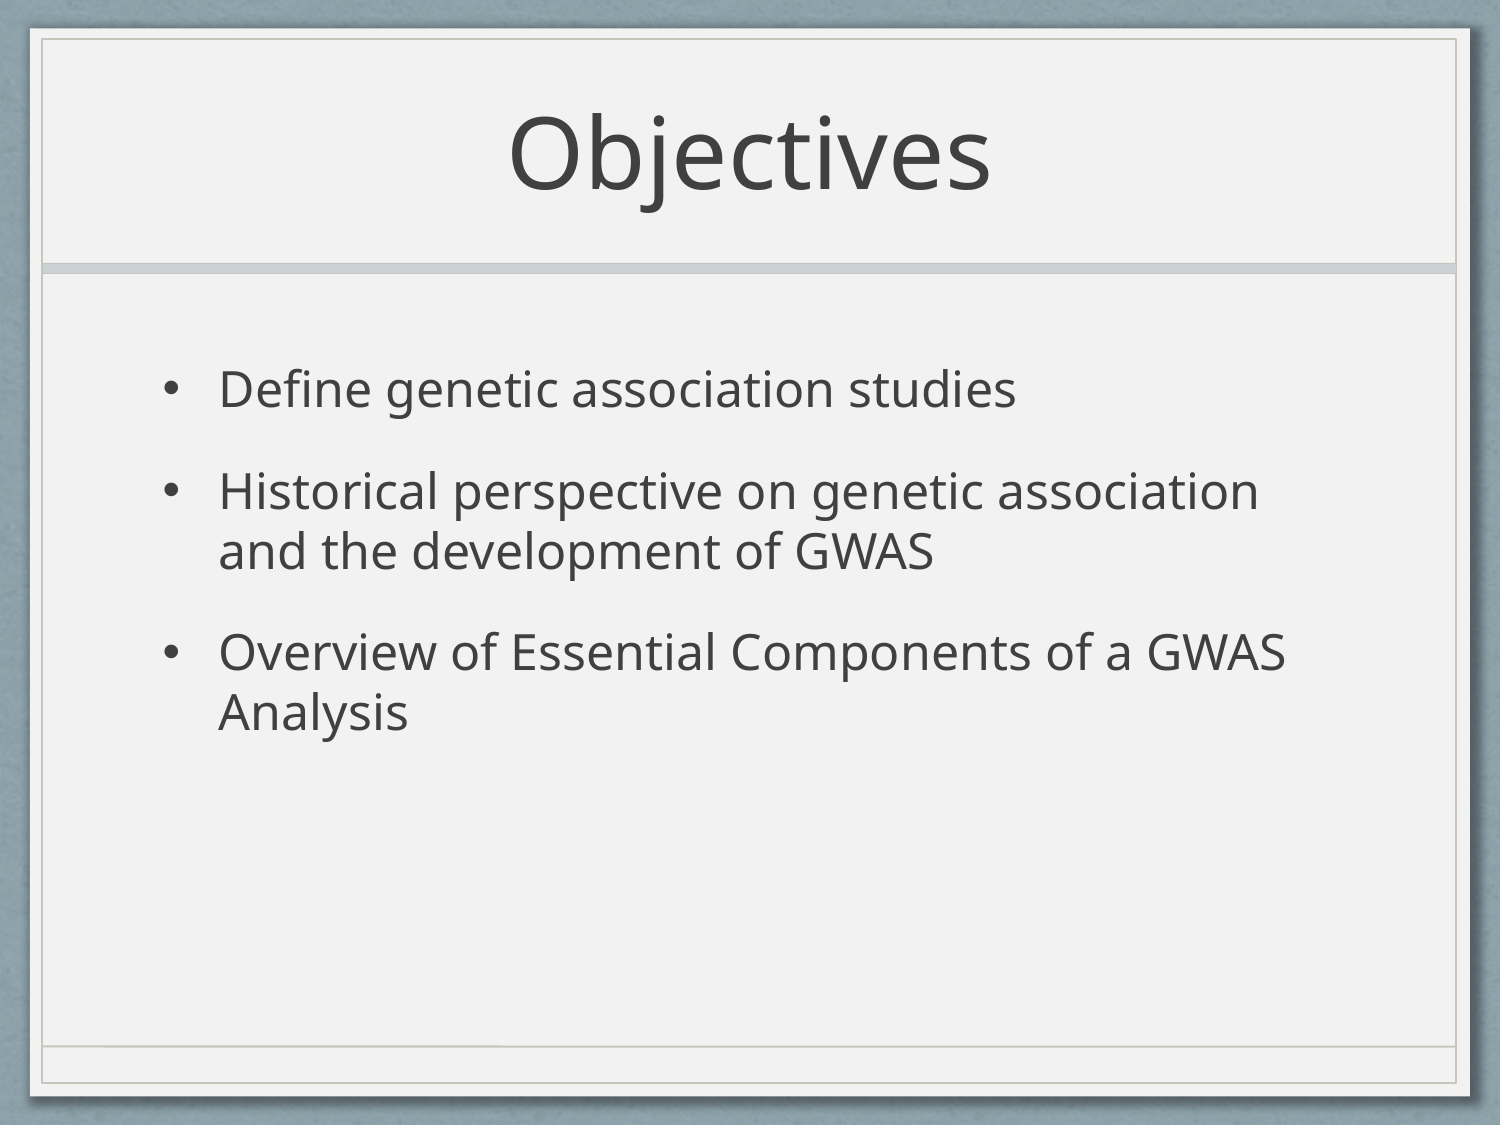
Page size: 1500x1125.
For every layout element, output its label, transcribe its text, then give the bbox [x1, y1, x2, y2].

title Objectives [147, 40, 1353, 260]
list Define genetic association studies Historical perspective on genetic association and the development of GWAS Overview of Essential Components of a GWAS Analysis [147, 350, 1353, 995]
